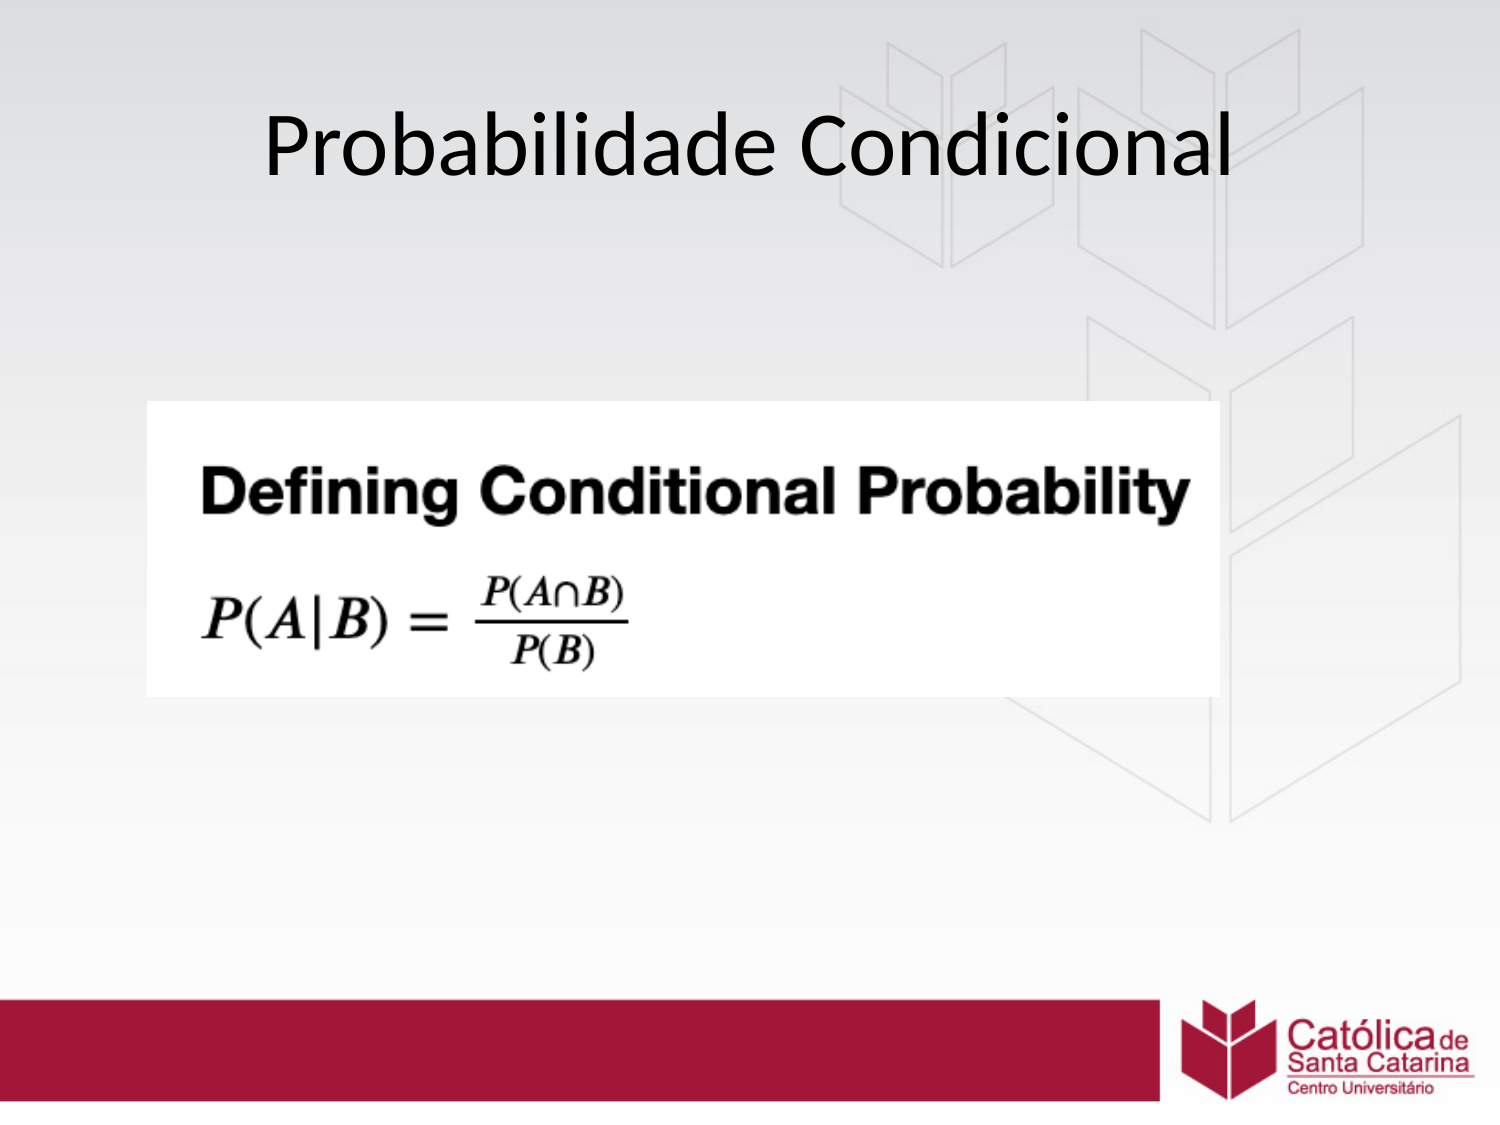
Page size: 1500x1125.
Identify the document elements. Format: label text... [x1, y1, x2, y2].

title Probabilidade Condicional [75, 45, 1425, 233]
picture [0, 0, 1500, 1125]
